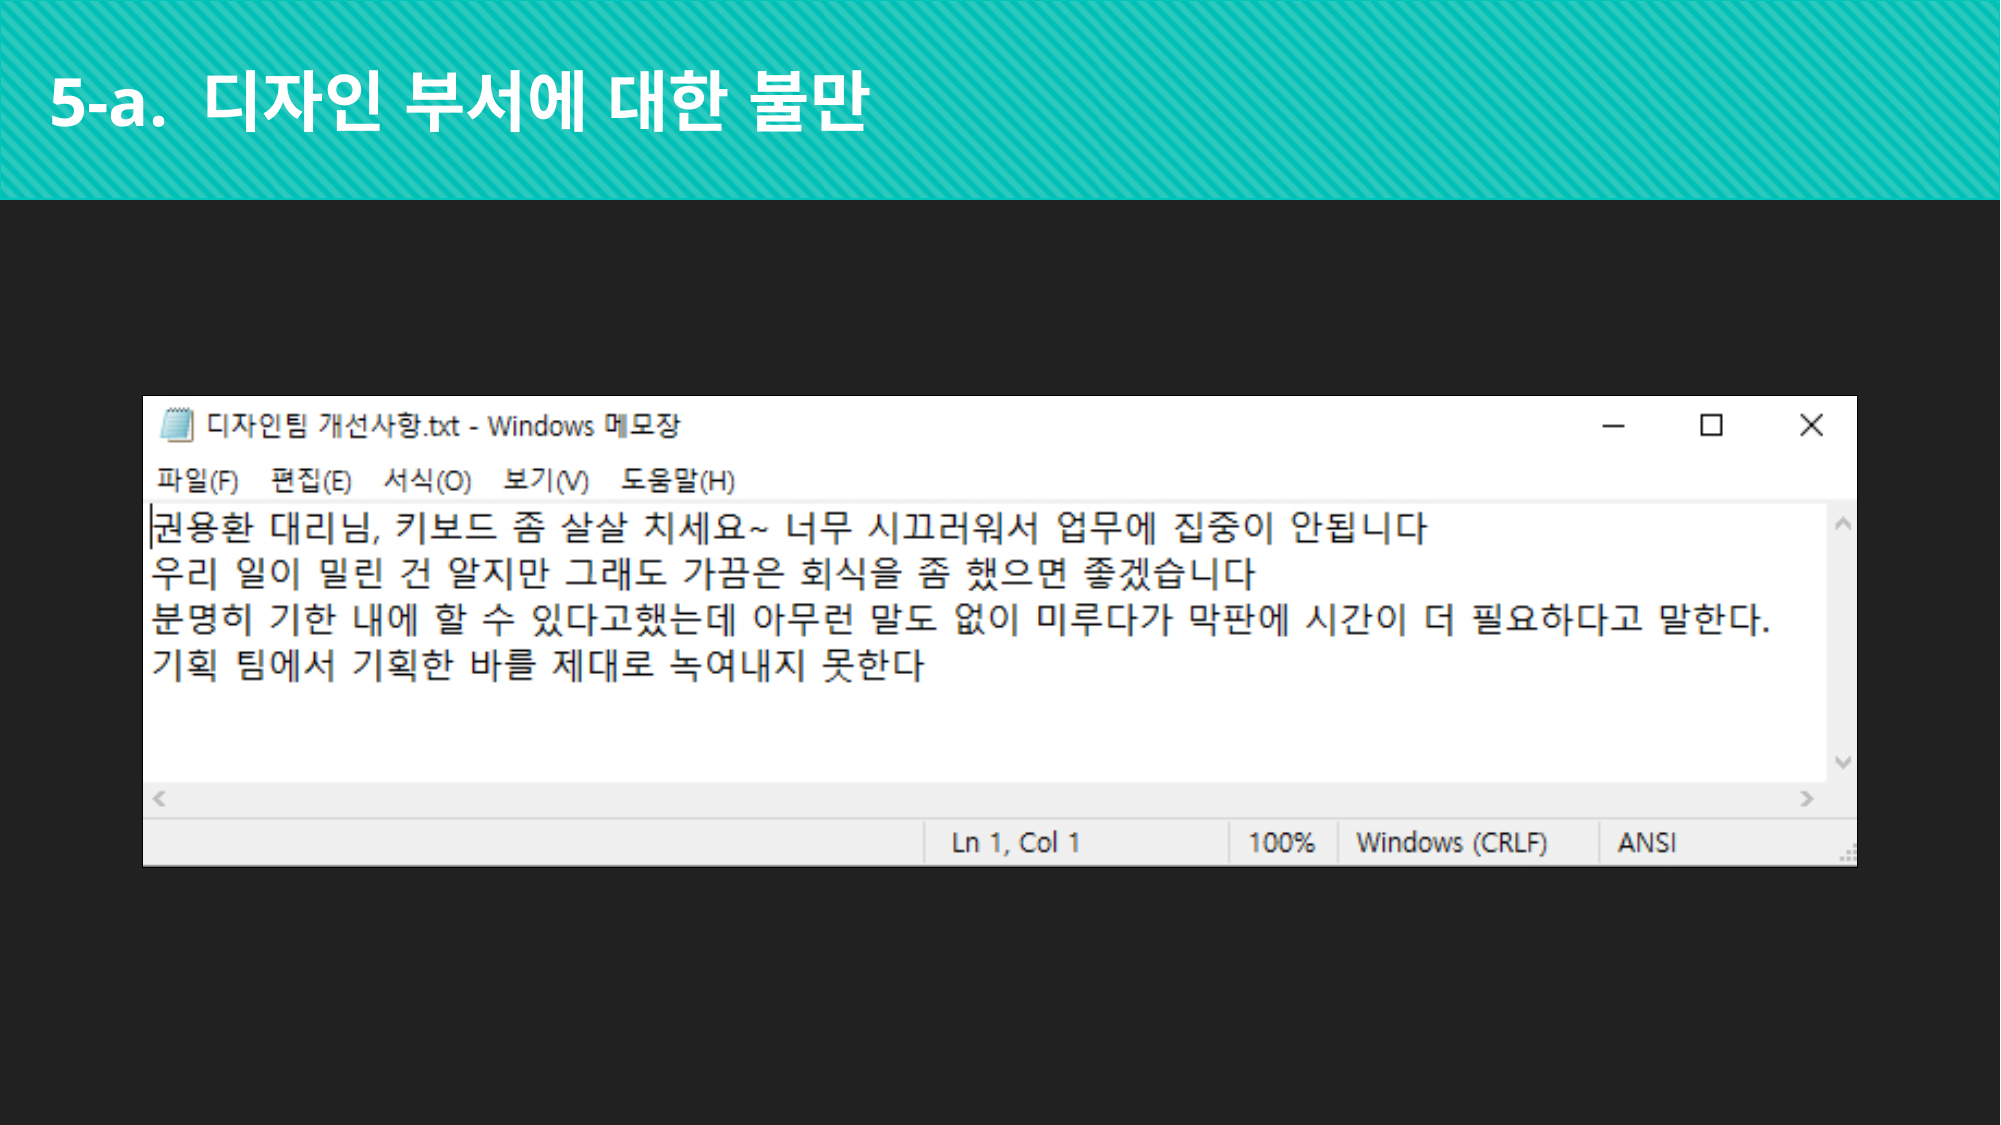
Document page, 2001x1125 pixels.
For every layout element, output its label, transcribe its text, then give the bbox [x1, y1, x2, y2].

picture [142, 395, 1858, 869]
text_box 5-a. 디자인 부서에 대한 불만 [0, 0, 2000, 200]
